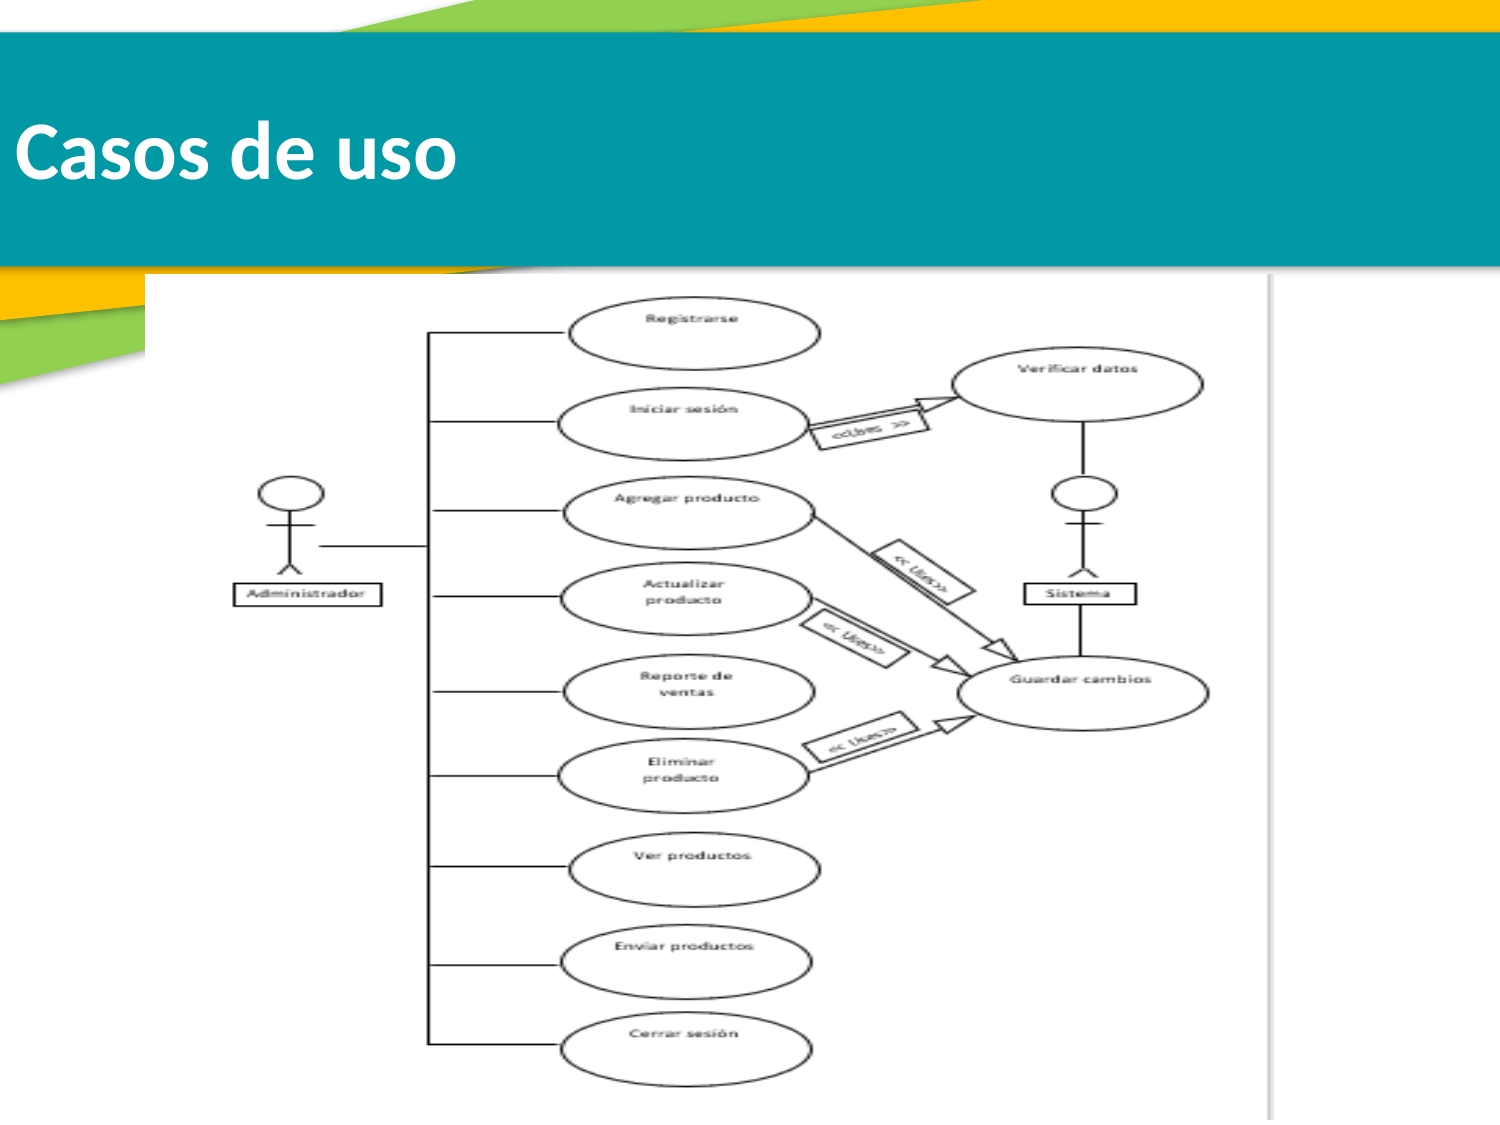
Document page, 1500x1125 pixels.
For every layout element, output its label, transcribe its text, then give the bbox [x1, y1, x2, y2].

picture [145, 274, 1275, 1120]
text_box Casos de uso [0, 41, 900, 252]
